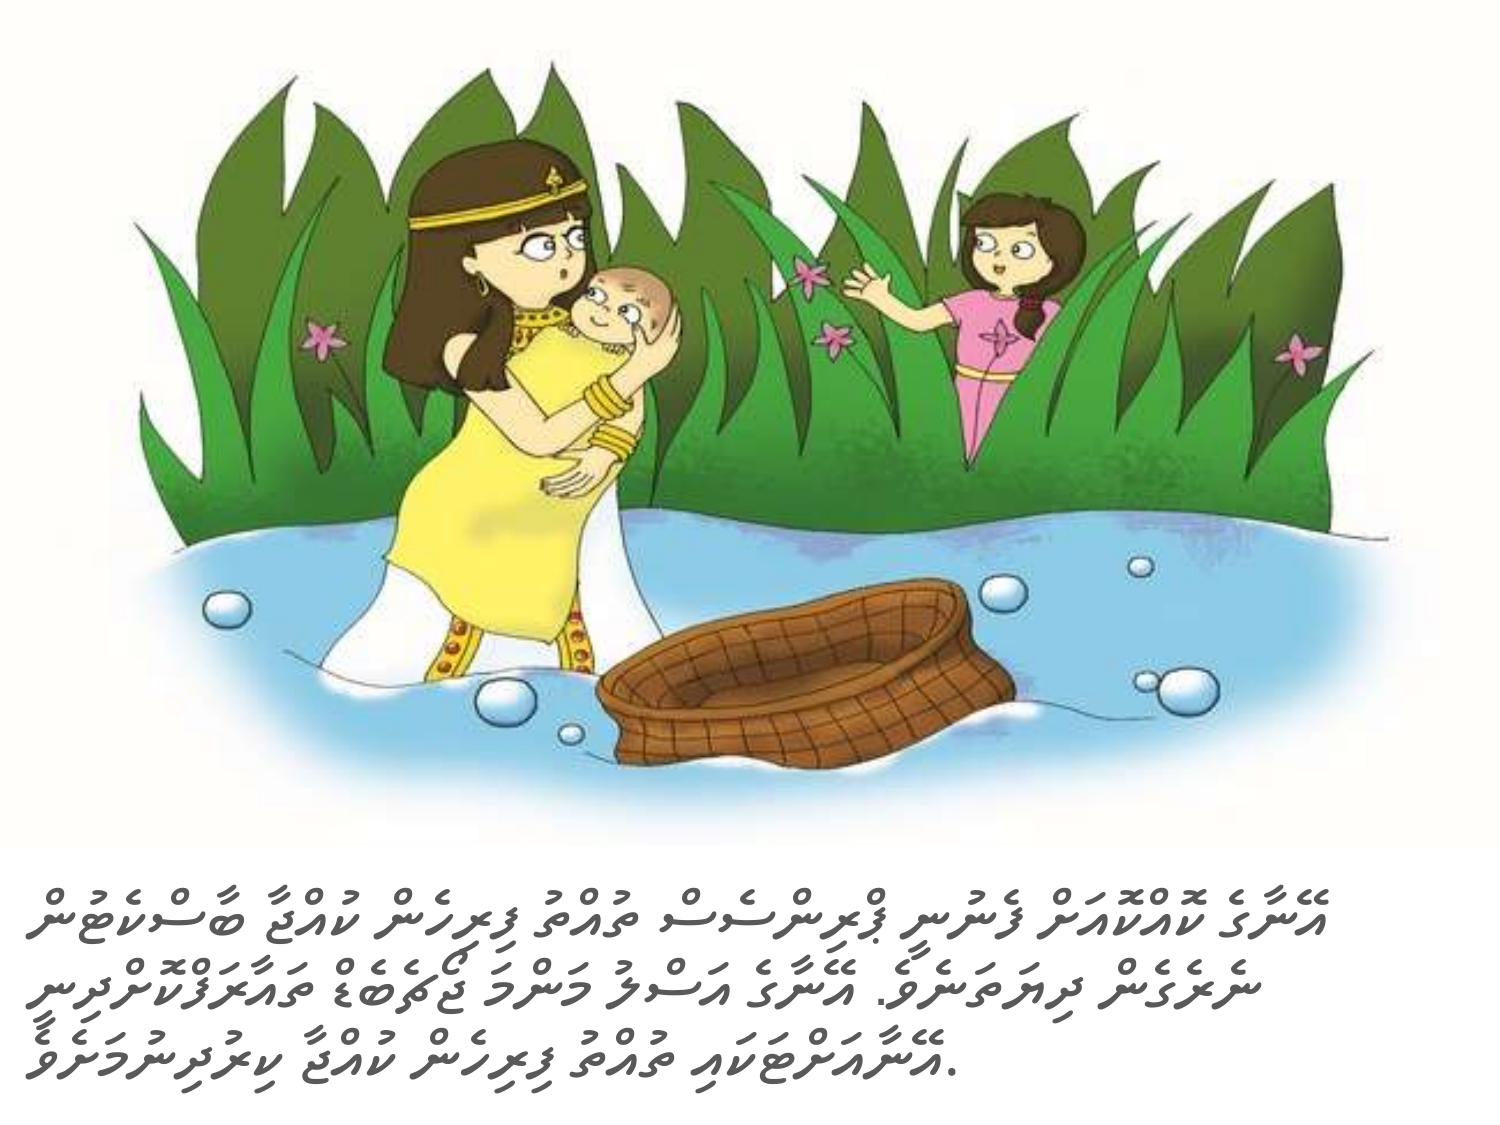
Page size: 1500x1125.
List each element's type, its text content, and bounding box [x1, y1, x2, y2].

picture [0, 0, 1500, 847]
text_box އޭނާގެ ކޮއްކޮއަށް ފެނުނީ ޕްރިންސެސް ތުއްތު ފިރިހެން ކުއްޖާ ބާސްކެޓުން ނެރެގެން ދިޔަތަނެވެ. އޭނާގެ އަސްލު މަންމަ ޖޯޗެބެޑް ތައާރަފްކޮށްދިނީ އޭނާއަށްޓަކައި ތުއްތު ފިރިހެން ކުއްޖާ ކިރުދިނުމަށެވެ. [14, 869, 1500, 1095]
